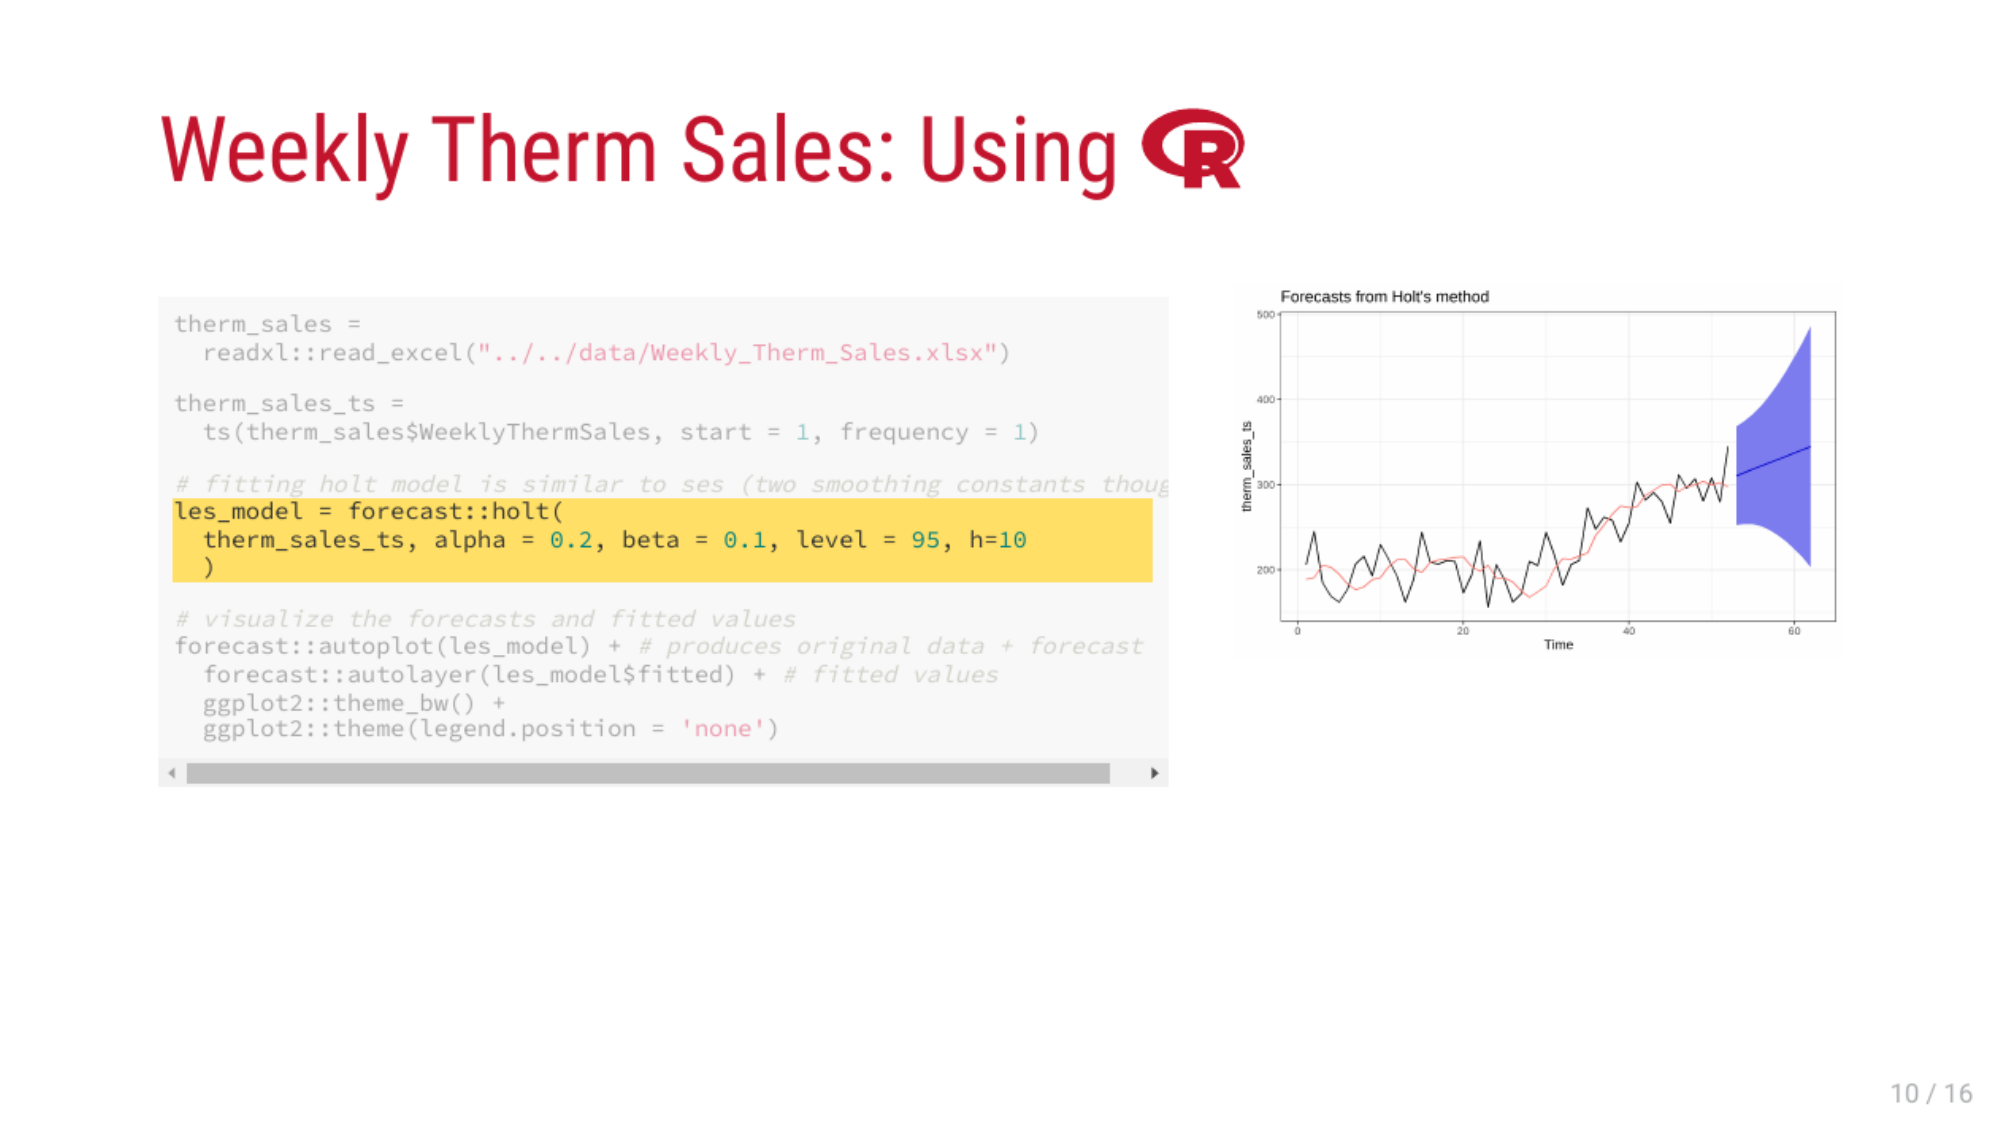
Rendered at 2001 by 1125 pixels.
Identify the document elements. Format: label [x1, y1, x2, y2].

list [0, 0, 2000, 1125]
